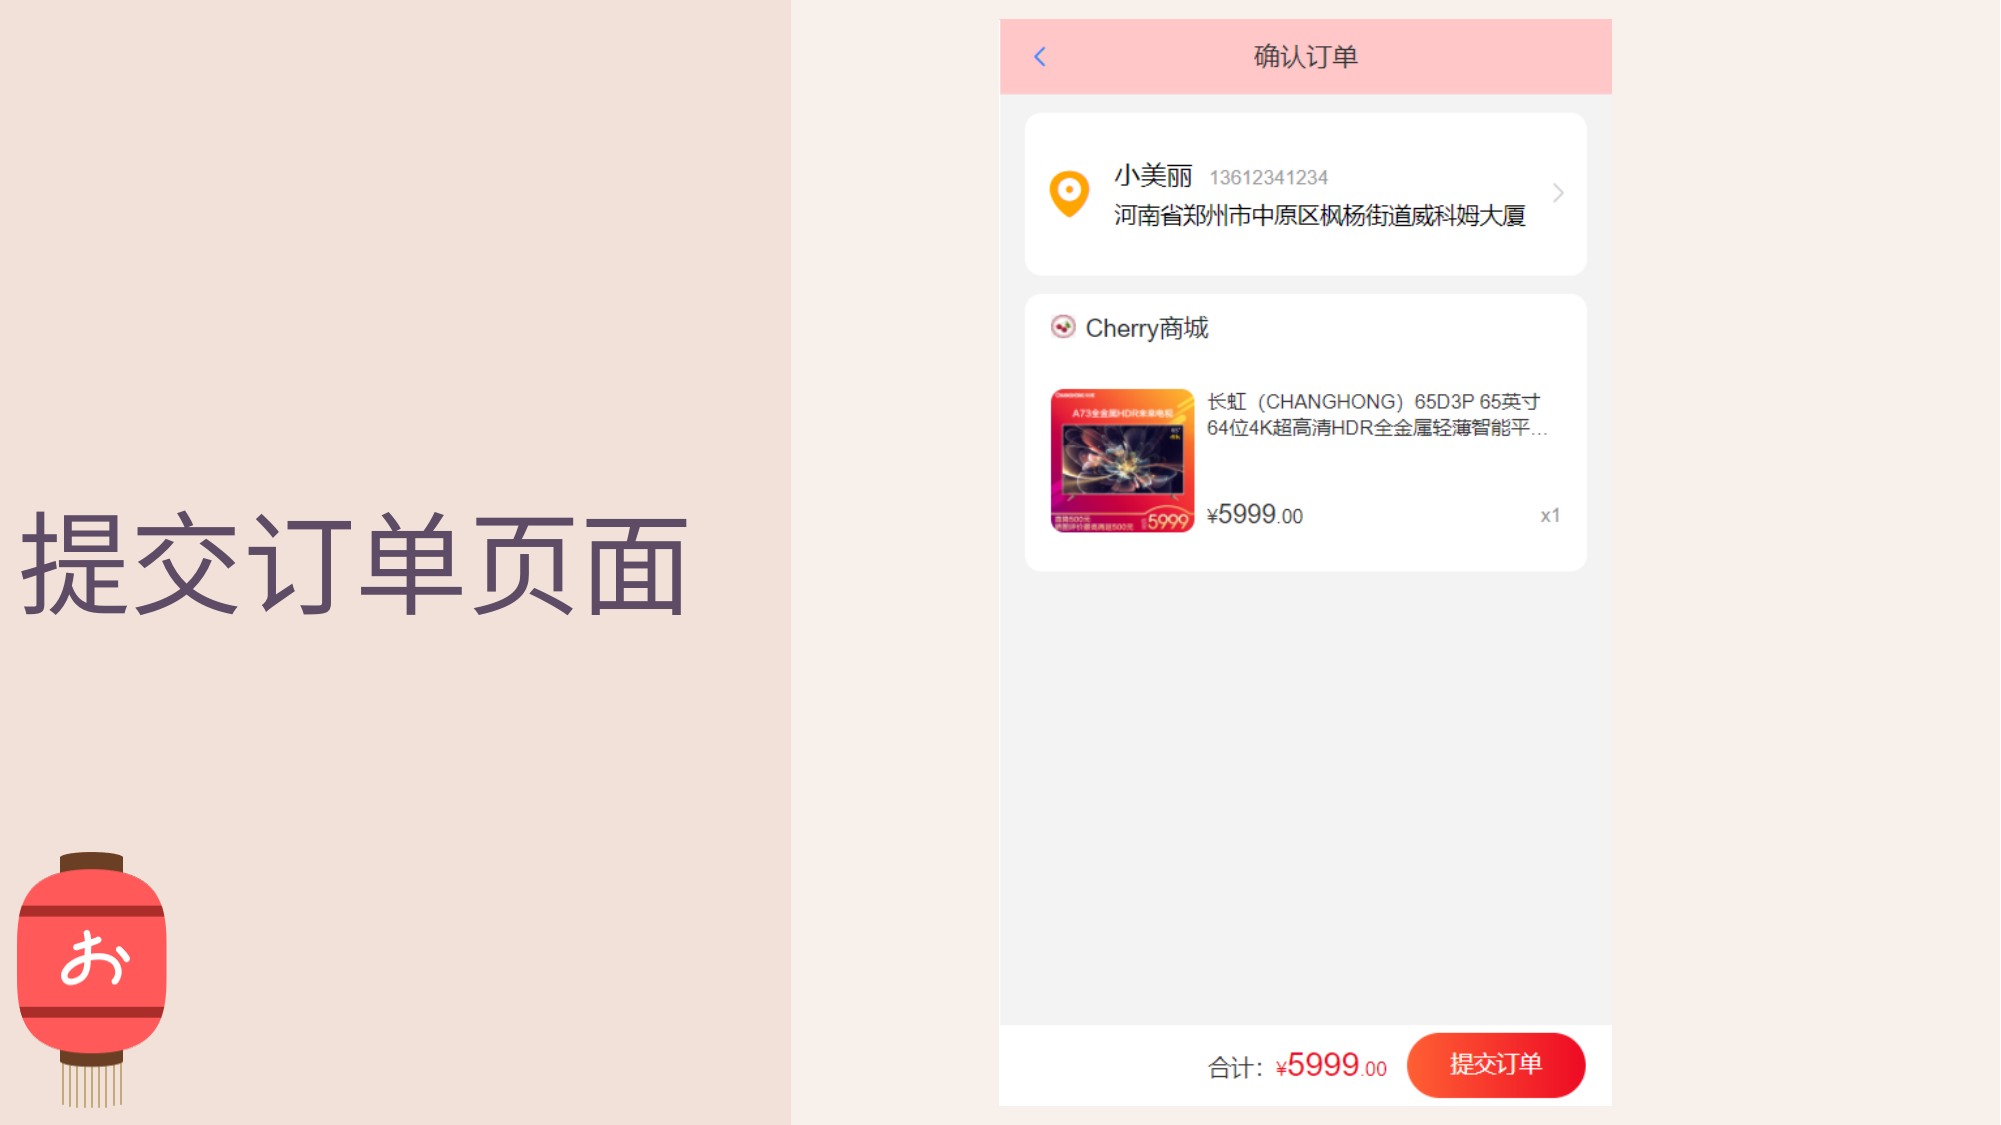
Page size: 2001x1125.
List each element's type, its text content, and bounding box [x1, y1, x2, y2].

picture [17, 852, 167, 1109]
picture [999, 19, 1612, 1106]
text_box 提交订单页面 [3, 486, 709, 637]
